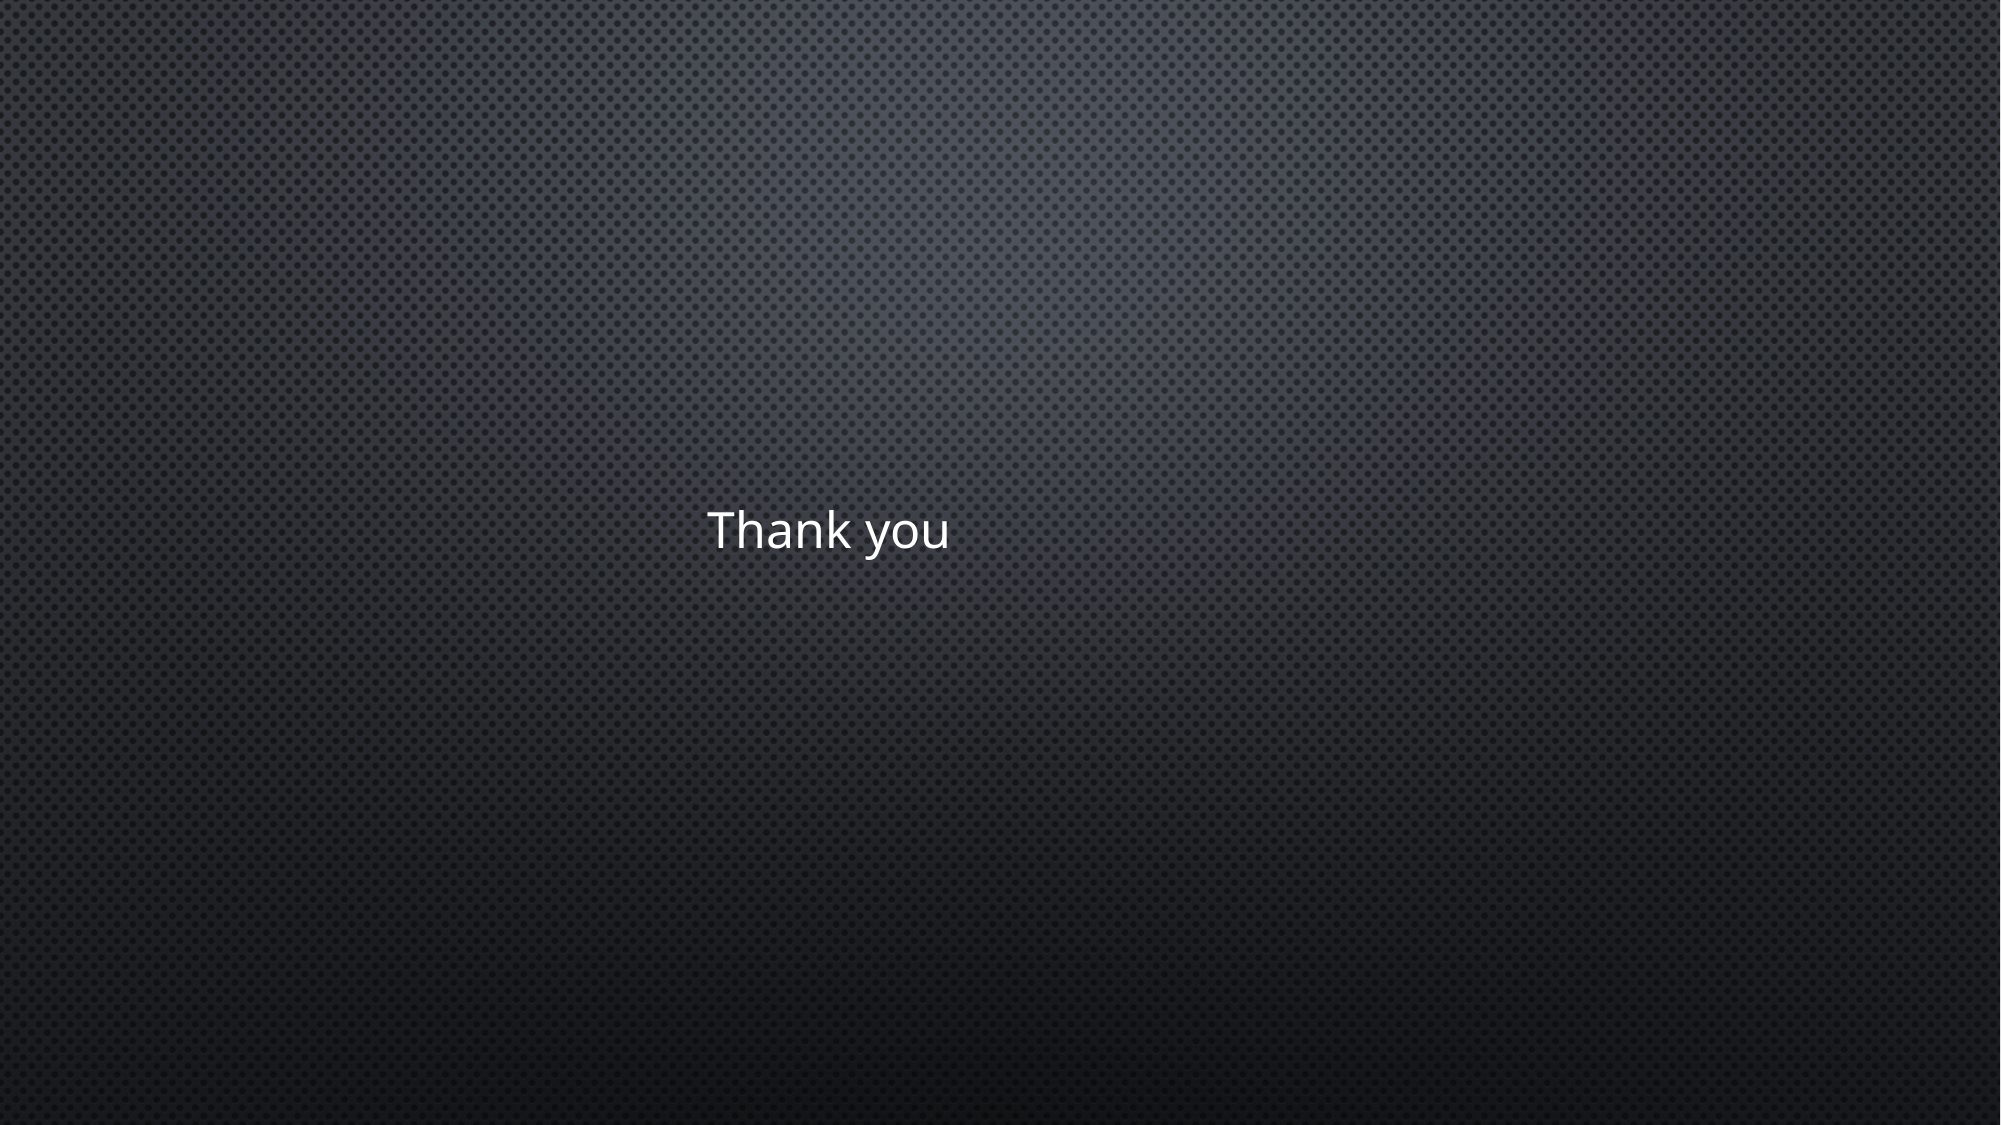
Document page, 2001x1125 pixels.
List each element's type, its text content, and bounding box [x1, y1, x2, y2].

text_box Thank you [167, 248, 1832, 767]
